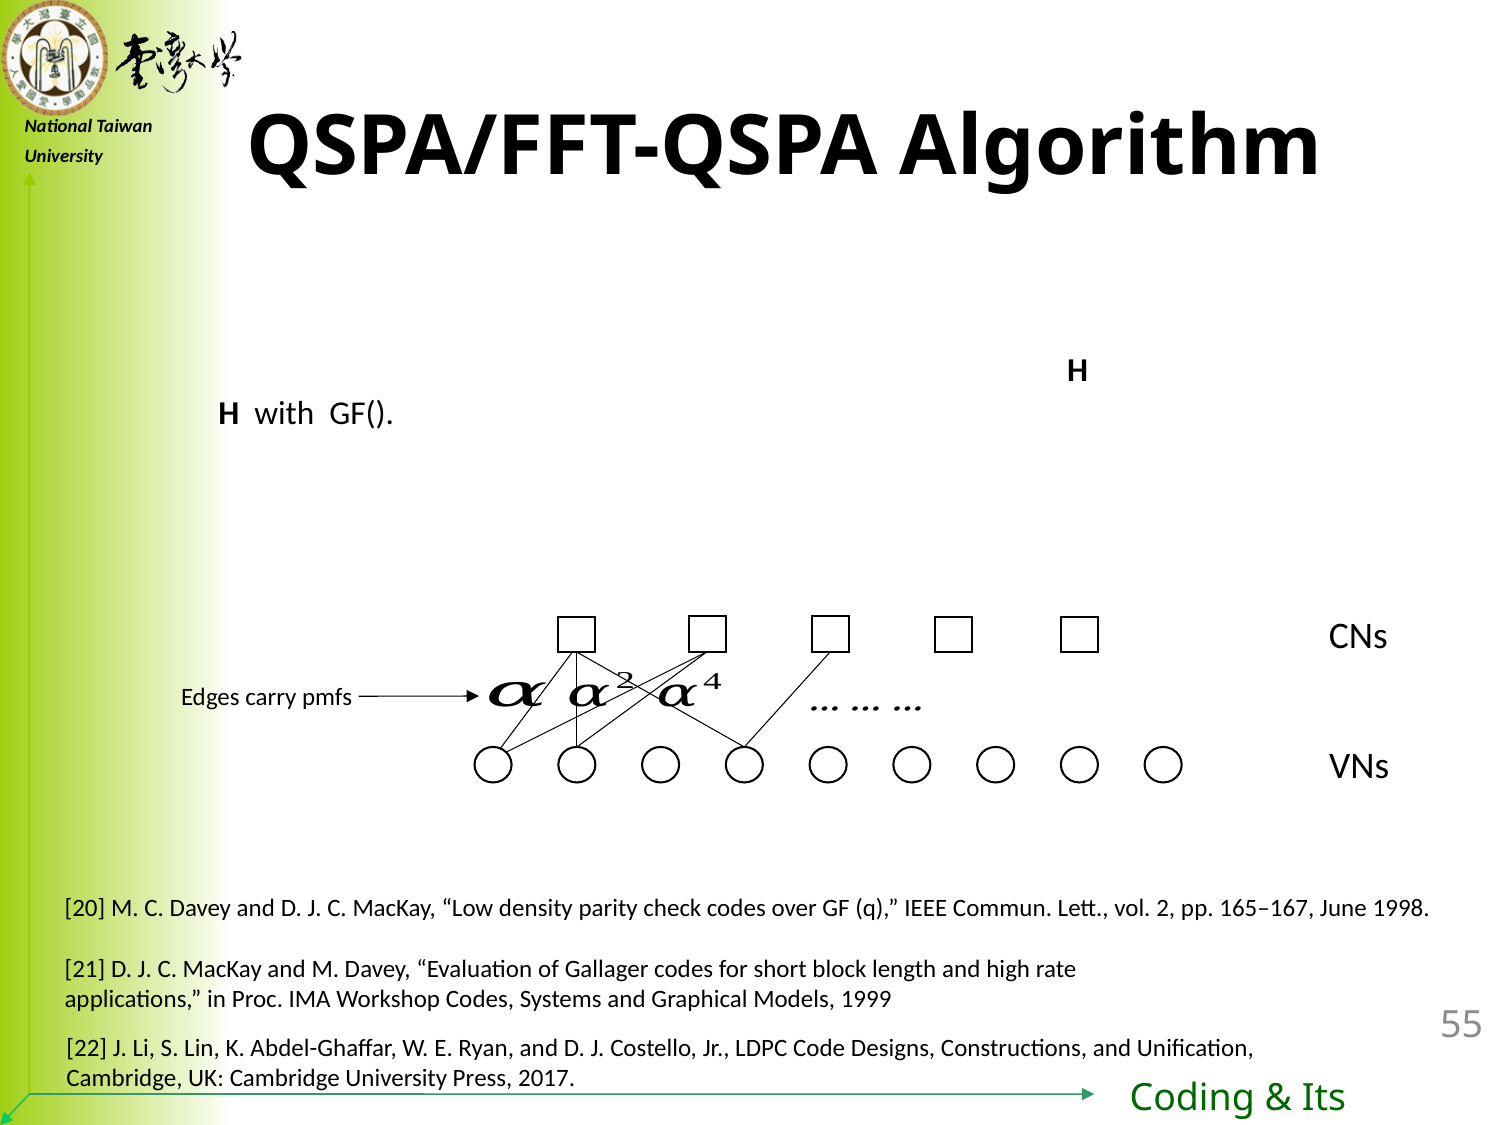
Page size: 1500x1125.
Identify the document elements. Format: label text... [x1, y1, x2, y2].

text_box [166, 604, 1432, 795]
text_box [20] M. C. Davey and D. J. C. MacKay, “Low density parity check codes over GF (q),” IEEE Commun. Lett., vol. 2, pp. 165–167, June 1998. [49, 884, 1465, 930]
picture [0, 0, 247, 117]
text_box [203, 341, 1372, 485]
title QSPA/FFT-QSPA Algorithm [147, 34, 1423, 201]
text_box [21] D. J. C. MacKay and M. Davey, “Evaluation of Gallager codes for short block length and high rate applications,” in Proc. IMA Workshop Codes, Systems and Graphical Models, 1999 [49, 945, 1234, 1020]
text_box [22] J. Li, S. Lin, K. Abdel-Ghaffar, W. E. Ryan, and D. J. Costello, Jr., LDPC Code Designs, Constructions, and Unification, Cambridge, UK: Cambridge University Press, 2017. [51, 1024, 1372, 1099]
